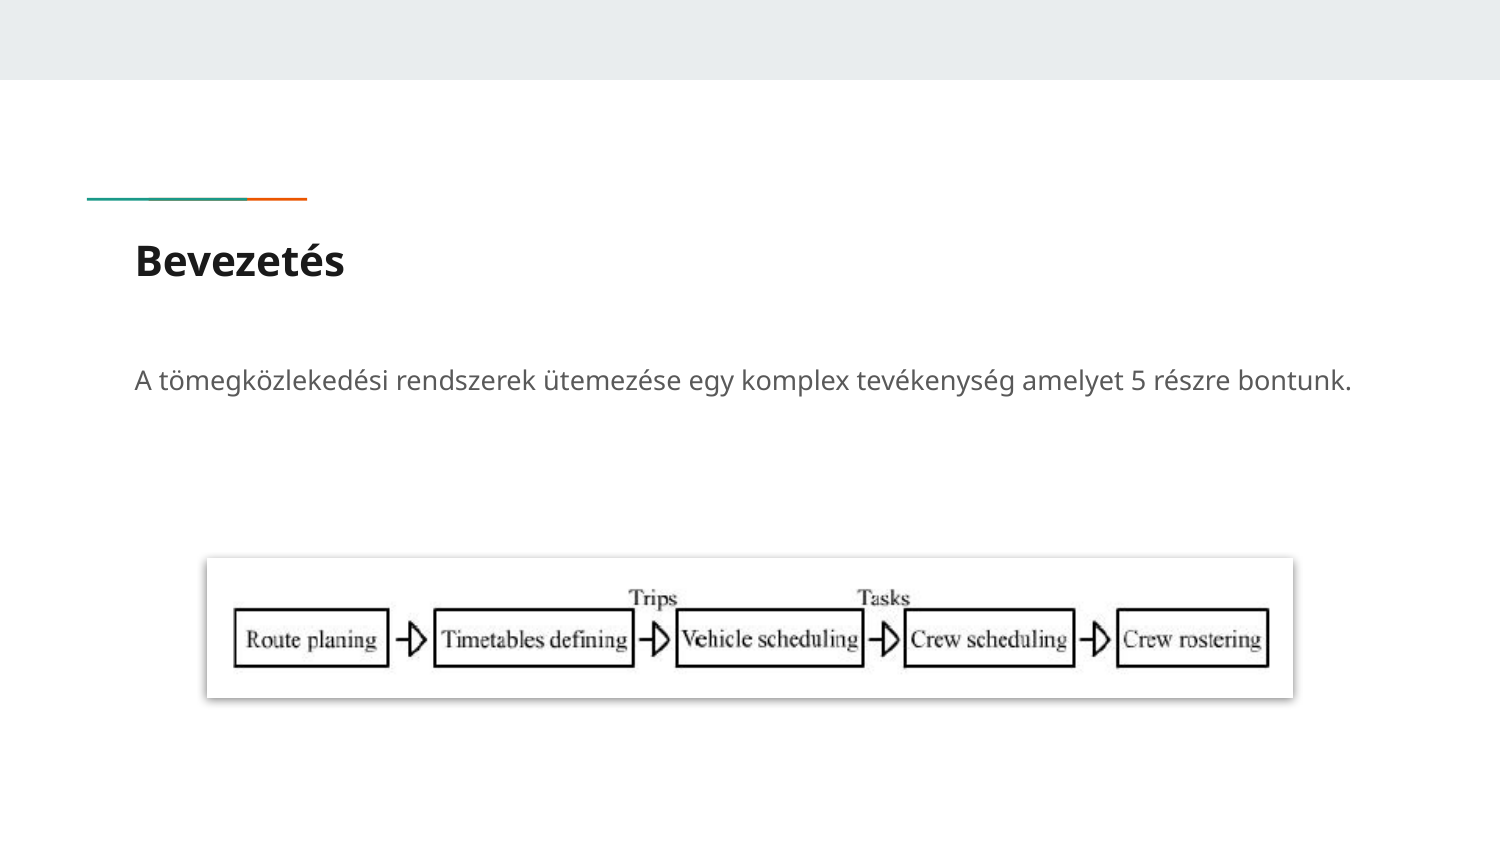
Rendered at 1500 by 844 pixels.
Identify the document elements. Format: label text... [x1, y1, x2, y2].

title Bevezetés [119, 216, 1381, 305]
list A tömegközlekedési rendszerek ütemezése egy komplex tevékenység amelyet 5 részre bontunk. [119, 341, 1381, 712]
picture [206, 558, 1294, 698]
